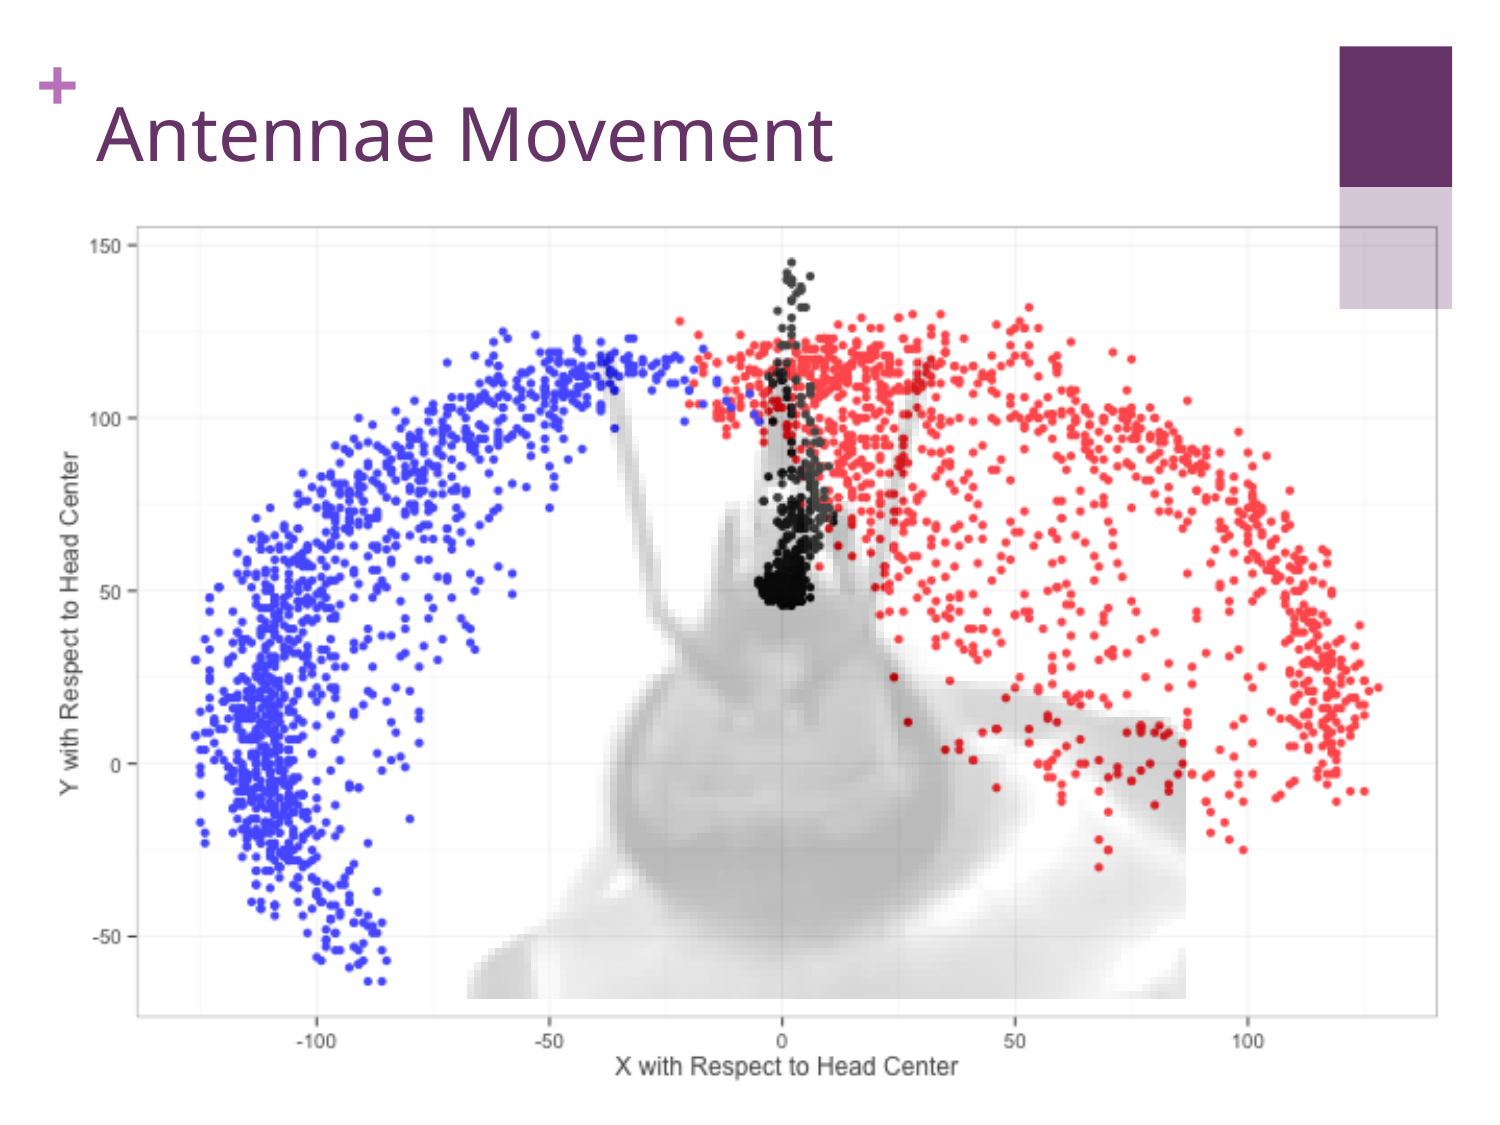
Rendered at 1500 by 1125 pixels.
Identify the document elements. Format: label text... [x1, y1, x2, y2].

title Antennae Movement [81, 79, 1322, 183]
picture [31, 187, 1478, 1105]
